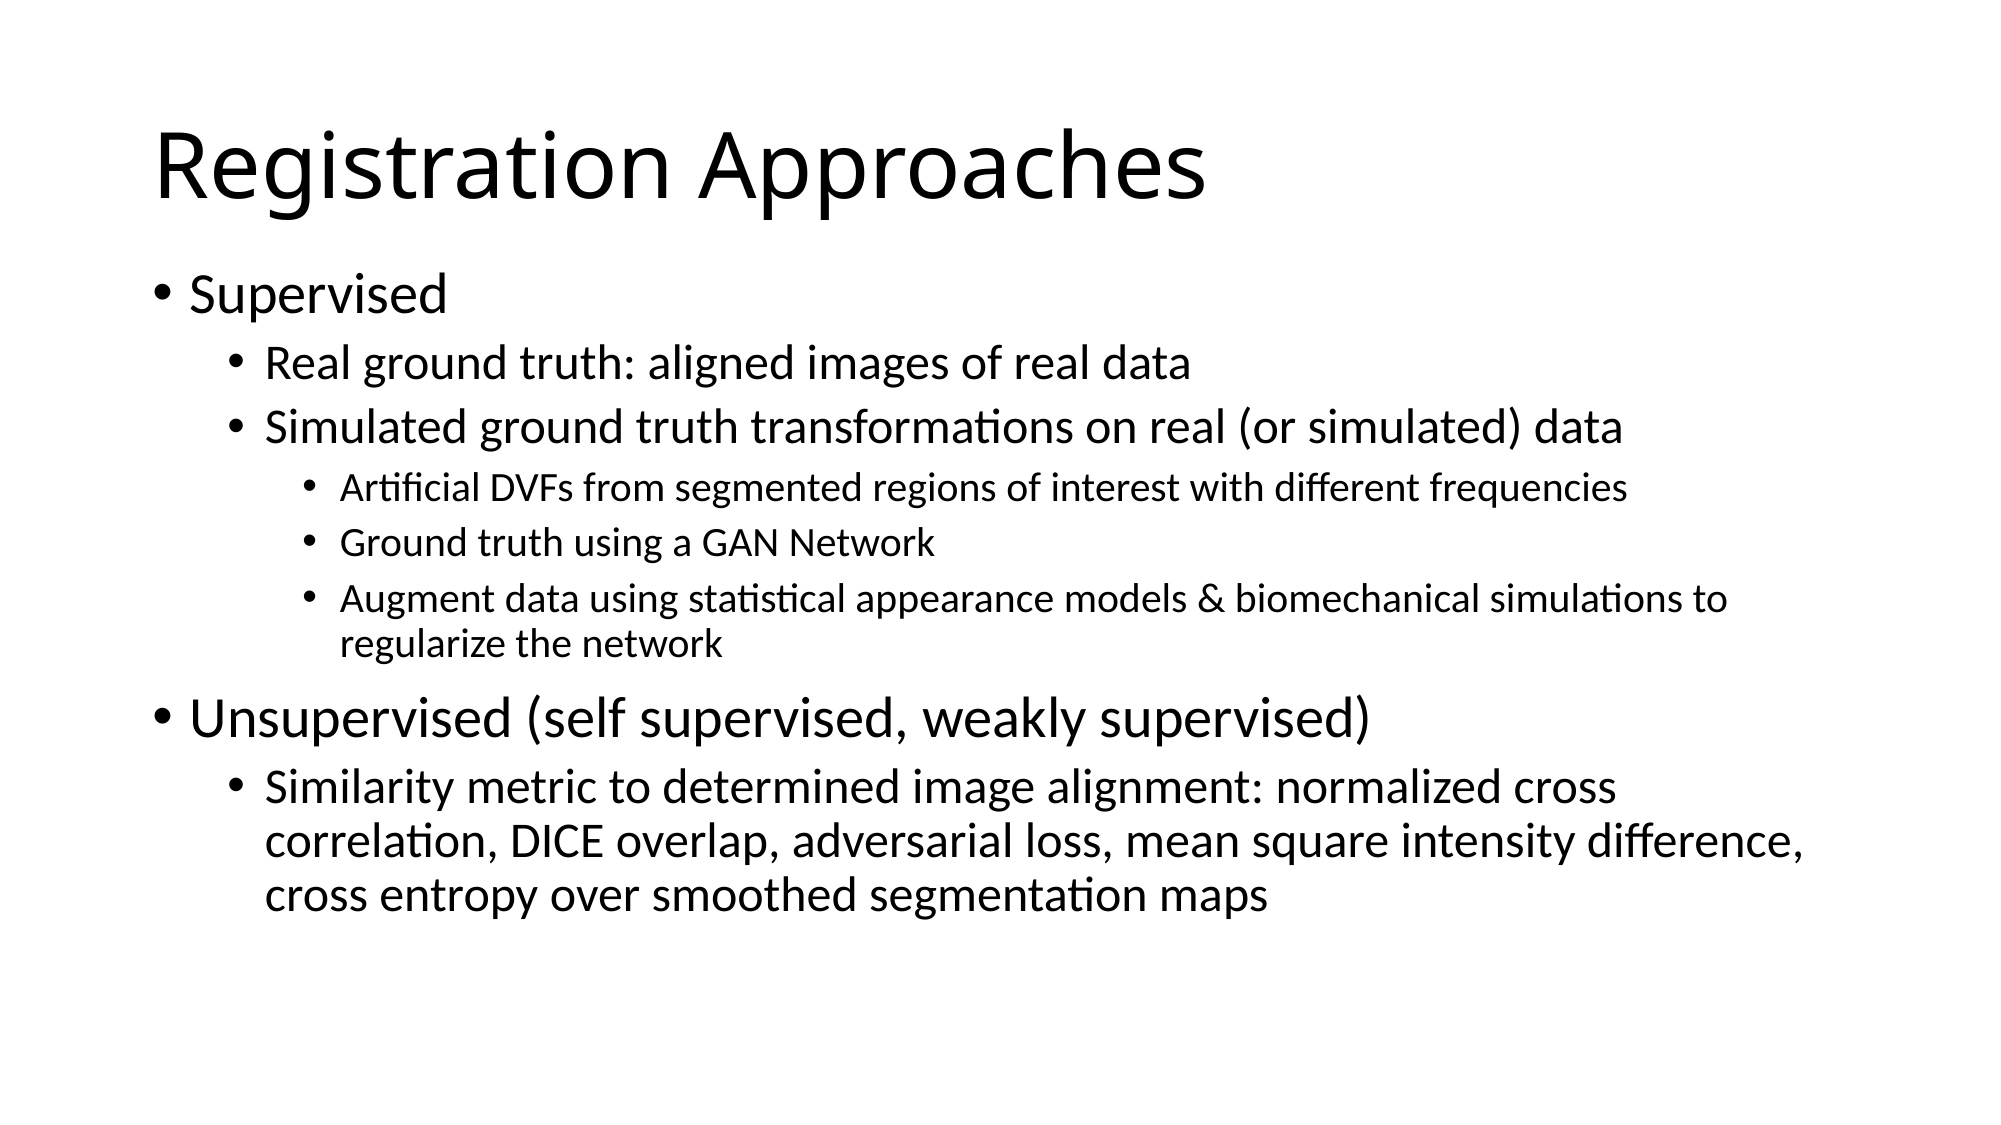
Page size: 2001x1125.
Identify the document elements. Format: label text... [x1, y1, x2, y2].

title Registration Approaches [137, 59, 1863, 255]
list Supervised Real ground truth: aligned images of real data Simulated ground truth transformations on real (or simulated) data Artificial DVFs from segmented regions of interest with different frequencies Ground truth using a GAN Network Augment data using statistical appearance models & biomechanical simulations to regularize the network Unsupervised (self supervised, weakly supervised) Similarity metric to determined image alignment: normalized cross correlation, DICE overlap, adversarial loss, mean square intensity difference, cross entropy over smoothed segmentation maps [137, 255, 1863, 970]
